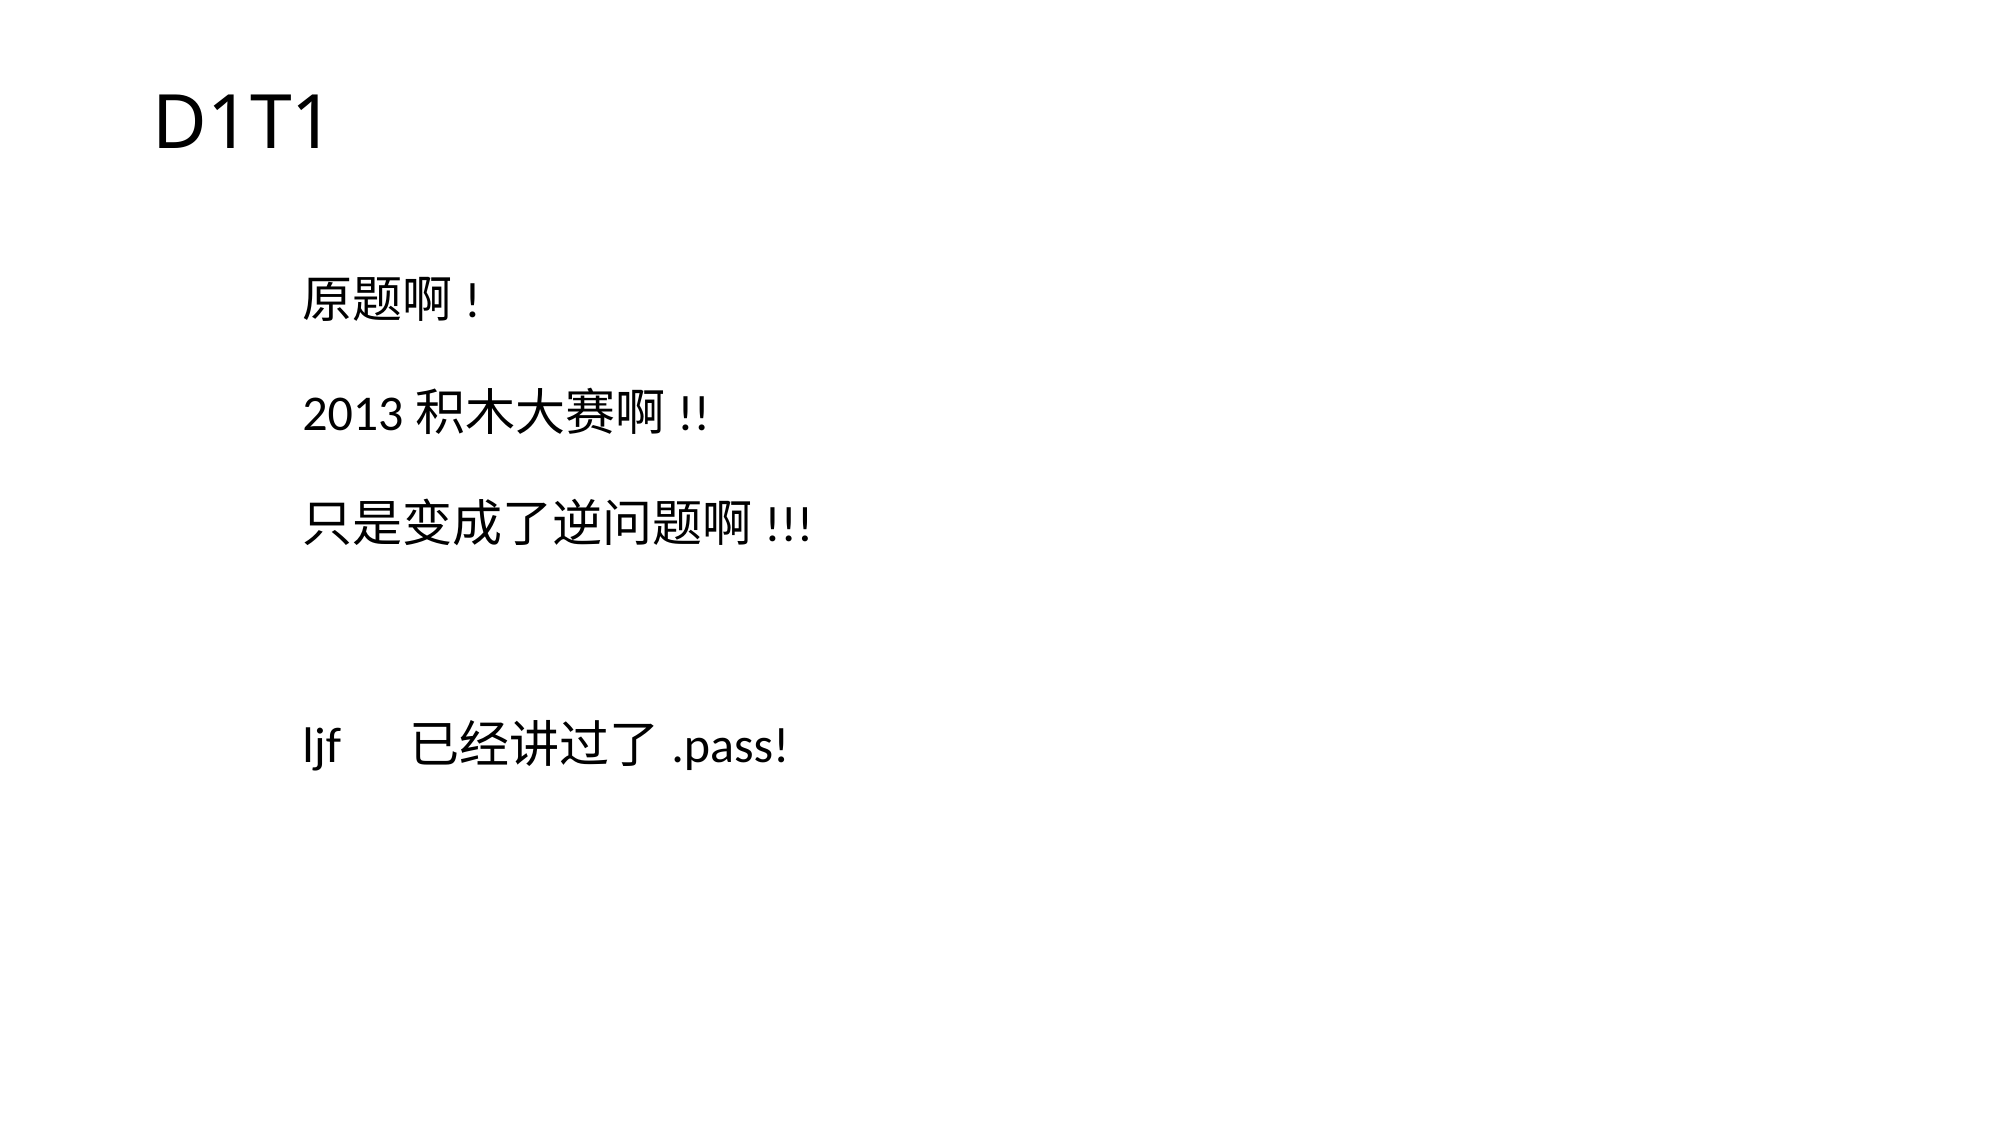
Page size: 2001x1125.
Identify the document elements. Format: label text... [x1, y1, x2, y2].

title D1T1 [137, 59, 1863, 188]
list 原题啊! 2013积木大赛啊!! 只是变成了逆问题啊!!! ljf 已经讲过了.pass! [137, 217, 1863, 1014]
